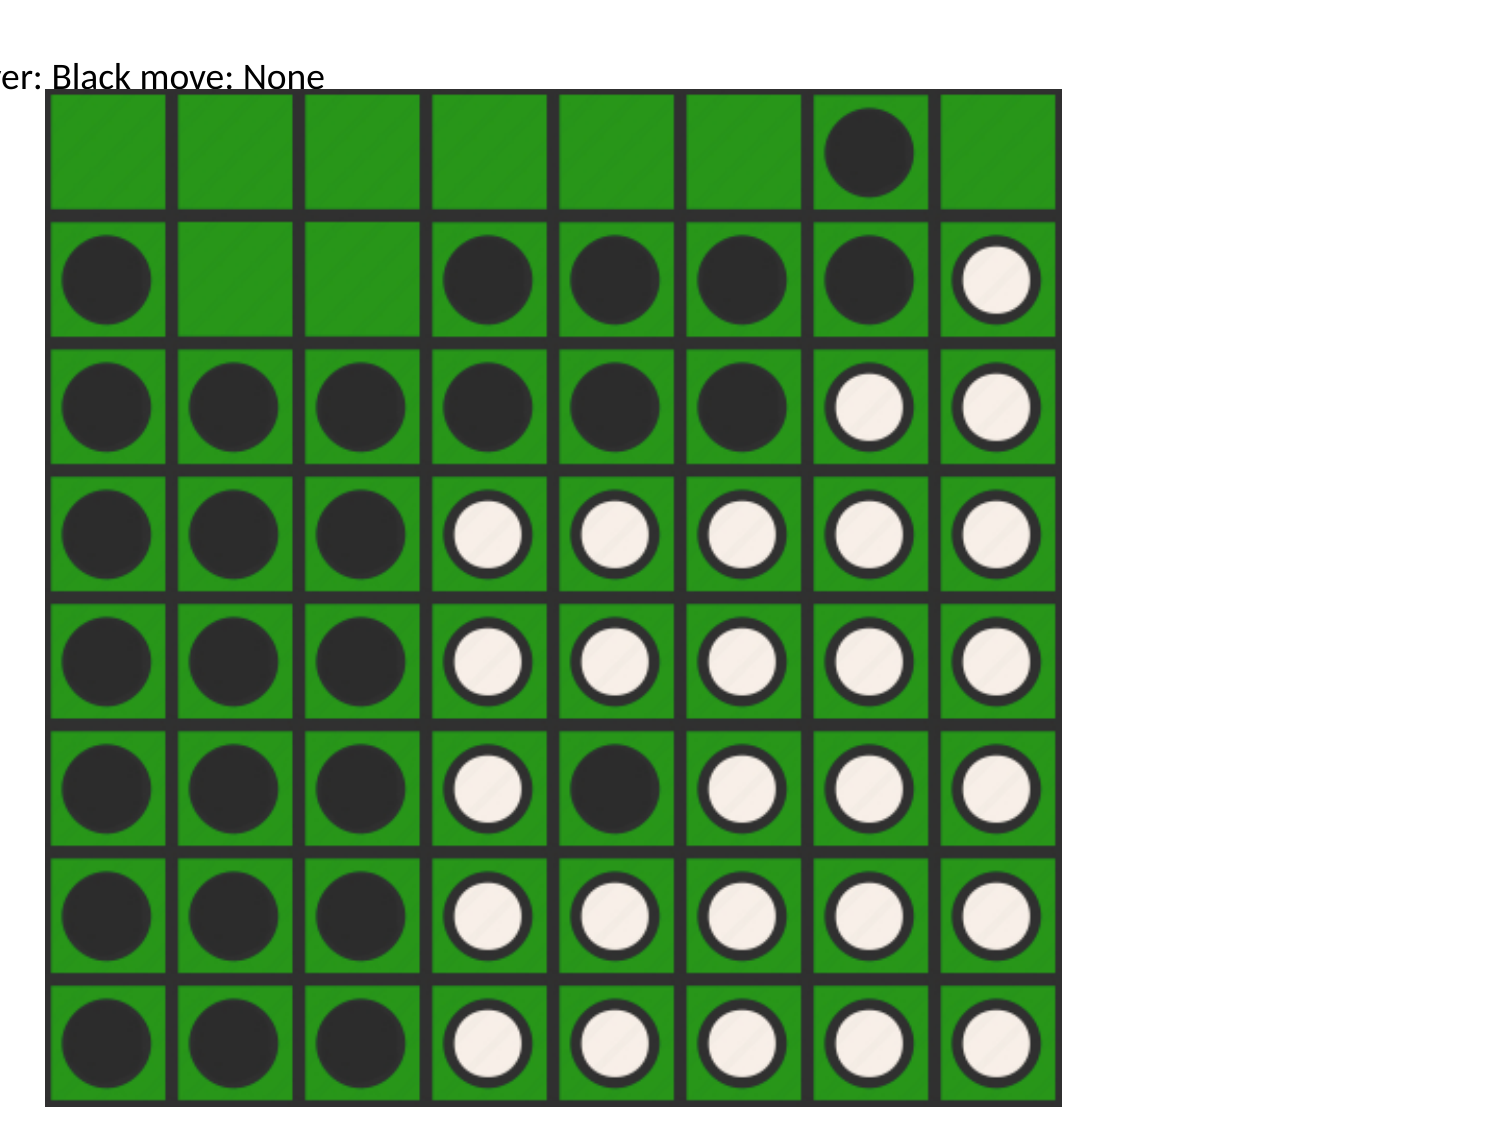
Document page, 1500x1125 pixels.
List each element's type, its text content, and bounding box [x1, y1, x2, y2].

picture [44, 89, 1062, 1107]
text_box turn: 53 player: Black move: None [0, 44, 341, 105]
